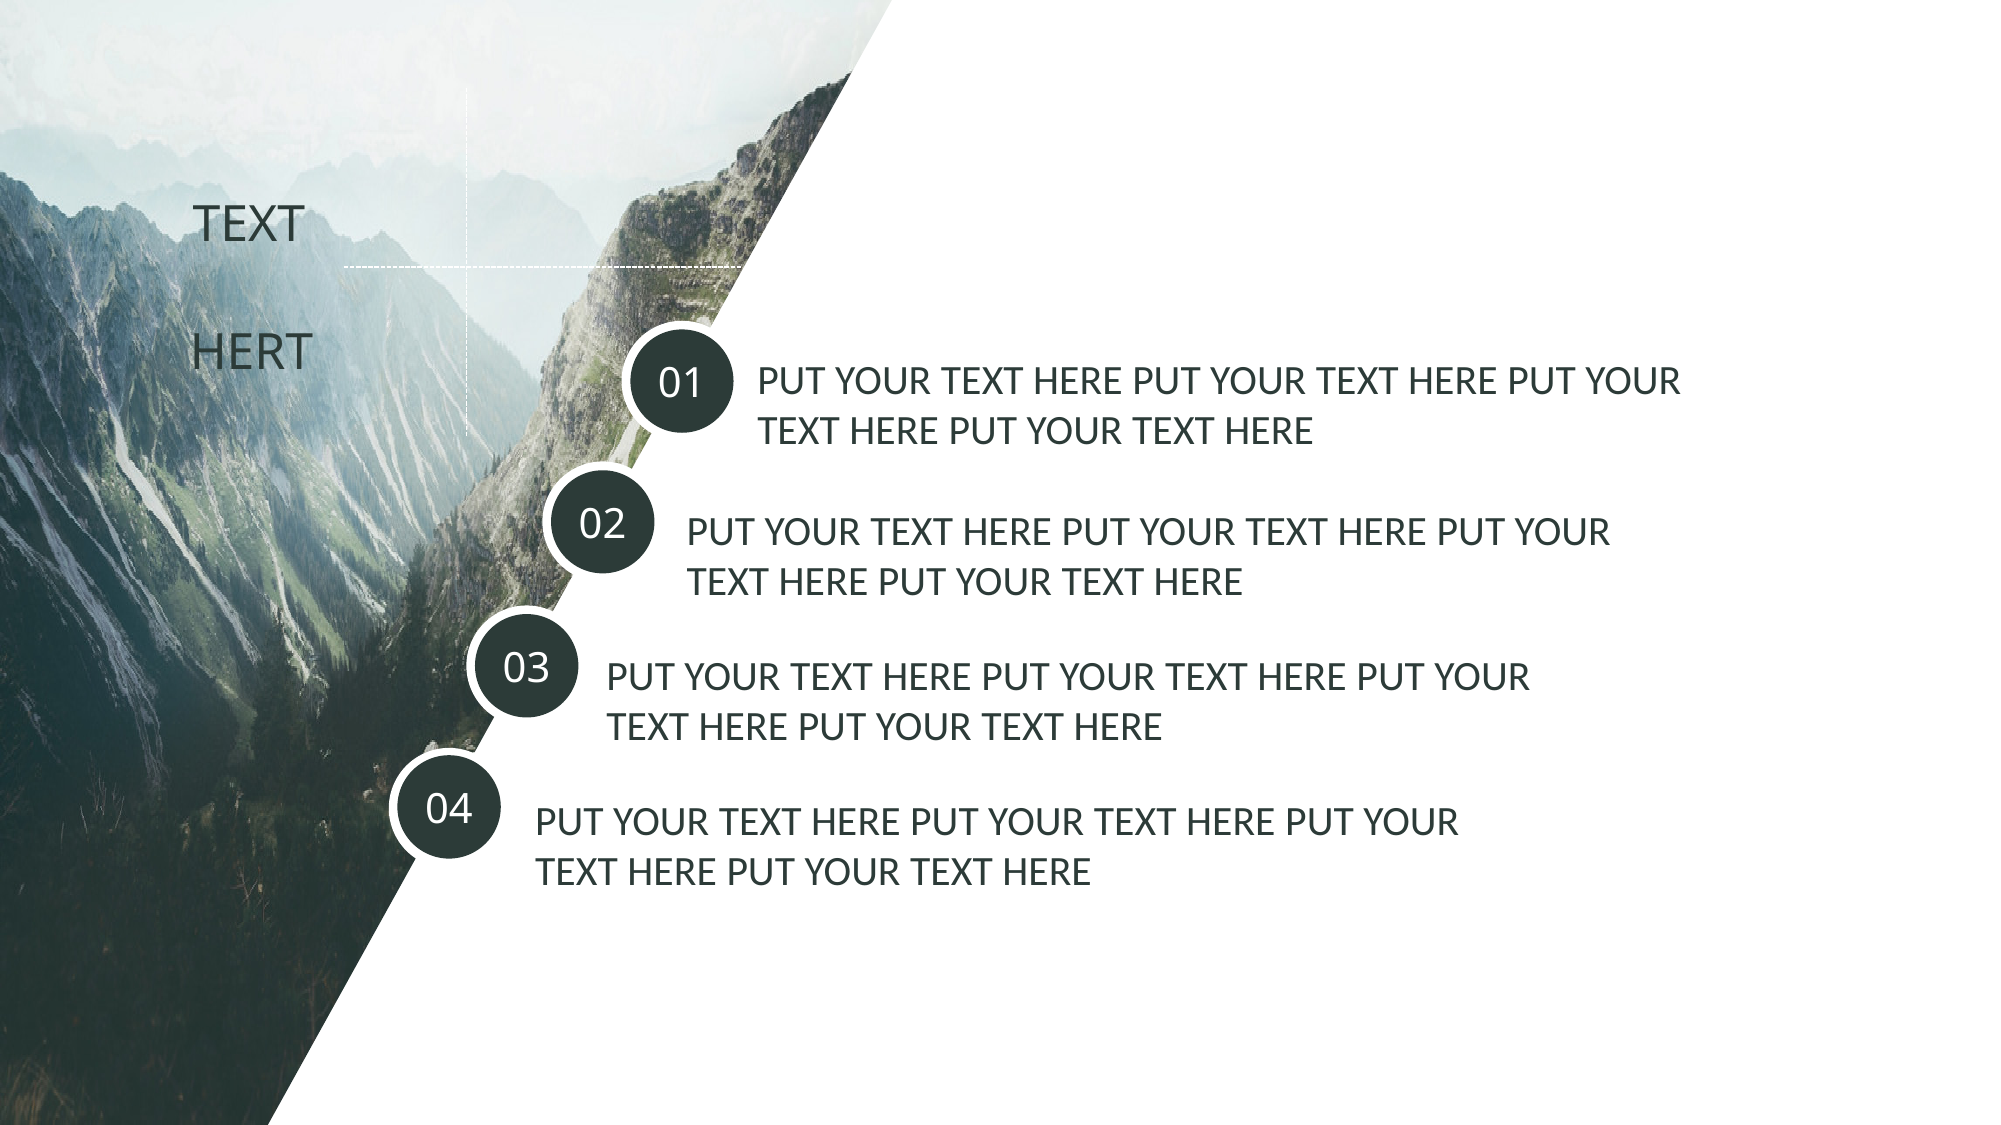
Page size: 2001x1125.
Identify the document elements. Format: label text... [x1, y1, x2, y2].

text_box [621, 320, 742, 442]
text_box HERT [174, 312, 466, 388]
text_box PUT YOUR TEXT HERE PUT YOUR TEXT HERE PUT YOUR TEXT HERE PUT YOUR TEXT HERE [520, 786, 1538, 952]
text_box 03 [474, 614, 579, 718]
text_box PUT YOUR TEXT HERE PUT YOUR TEXT HERE PUT YOUR TEXT HERE PUT YOUR TEXT HERE [671, 496, 1690, 662]
text_box PUT YOUR TEXT HERE PUT YOUR TEXT HERE PUT YOUR TEXT HERE PUT YOUR TEXT HERE [591, 641, 1609, 807]
text_box 04 [397, 755, 501, 859]
text_box 02 [551, 470, 655, 574]
text_box [542, 461, 664, 583]
text_box PUT YOUR TEXT HERE PUT YOUR TEXT HERE PUT YOUR TEXT HERE PUT YOUR TEXT HERE [742, 345, 1760, 511]
text_box [0, 0, 892, 1125]
text_box [466, 605, 587, 727]
text_box TEXT [467, 184, 475, 259]
text_box TEXT [177, 184, 466, 259]
text_box HERT [467, 312, 473, 388]
text_box 01 [630, 329, 734, 433]
text_box [388, 747, 510, 869]
